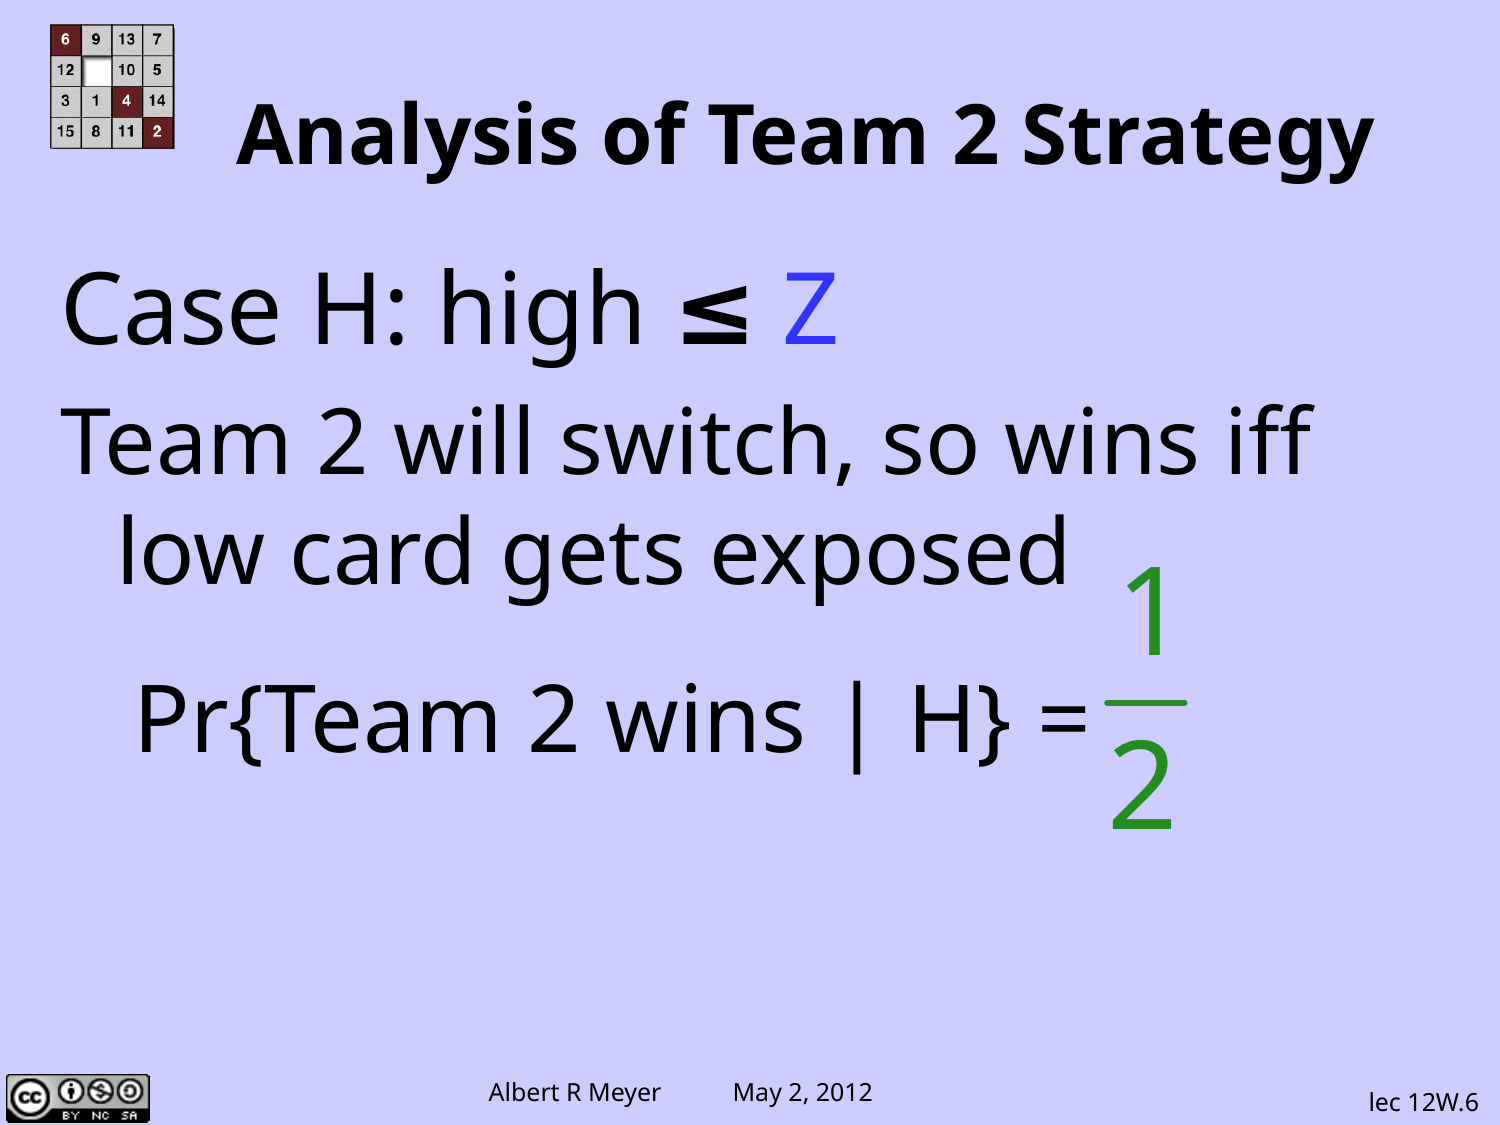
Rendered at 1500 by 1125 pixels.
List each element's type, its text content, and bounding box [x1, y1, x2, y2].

picture [6, 1074, 150, 1123]
picture [50, 24, 175, 149]
list Case H: high ≤ Z Team 2 will switch, so wins iff low card gets exposed Pr{Team 2 wins | H} = [44, 236, 1433, 863]
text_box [1086, 517, 1211, 857]
slide_number lec 12W.6 [1243, 1078, 1495, 1120]
title Analysis of Team 2 Strategy [187, 37, 1426, 226]
